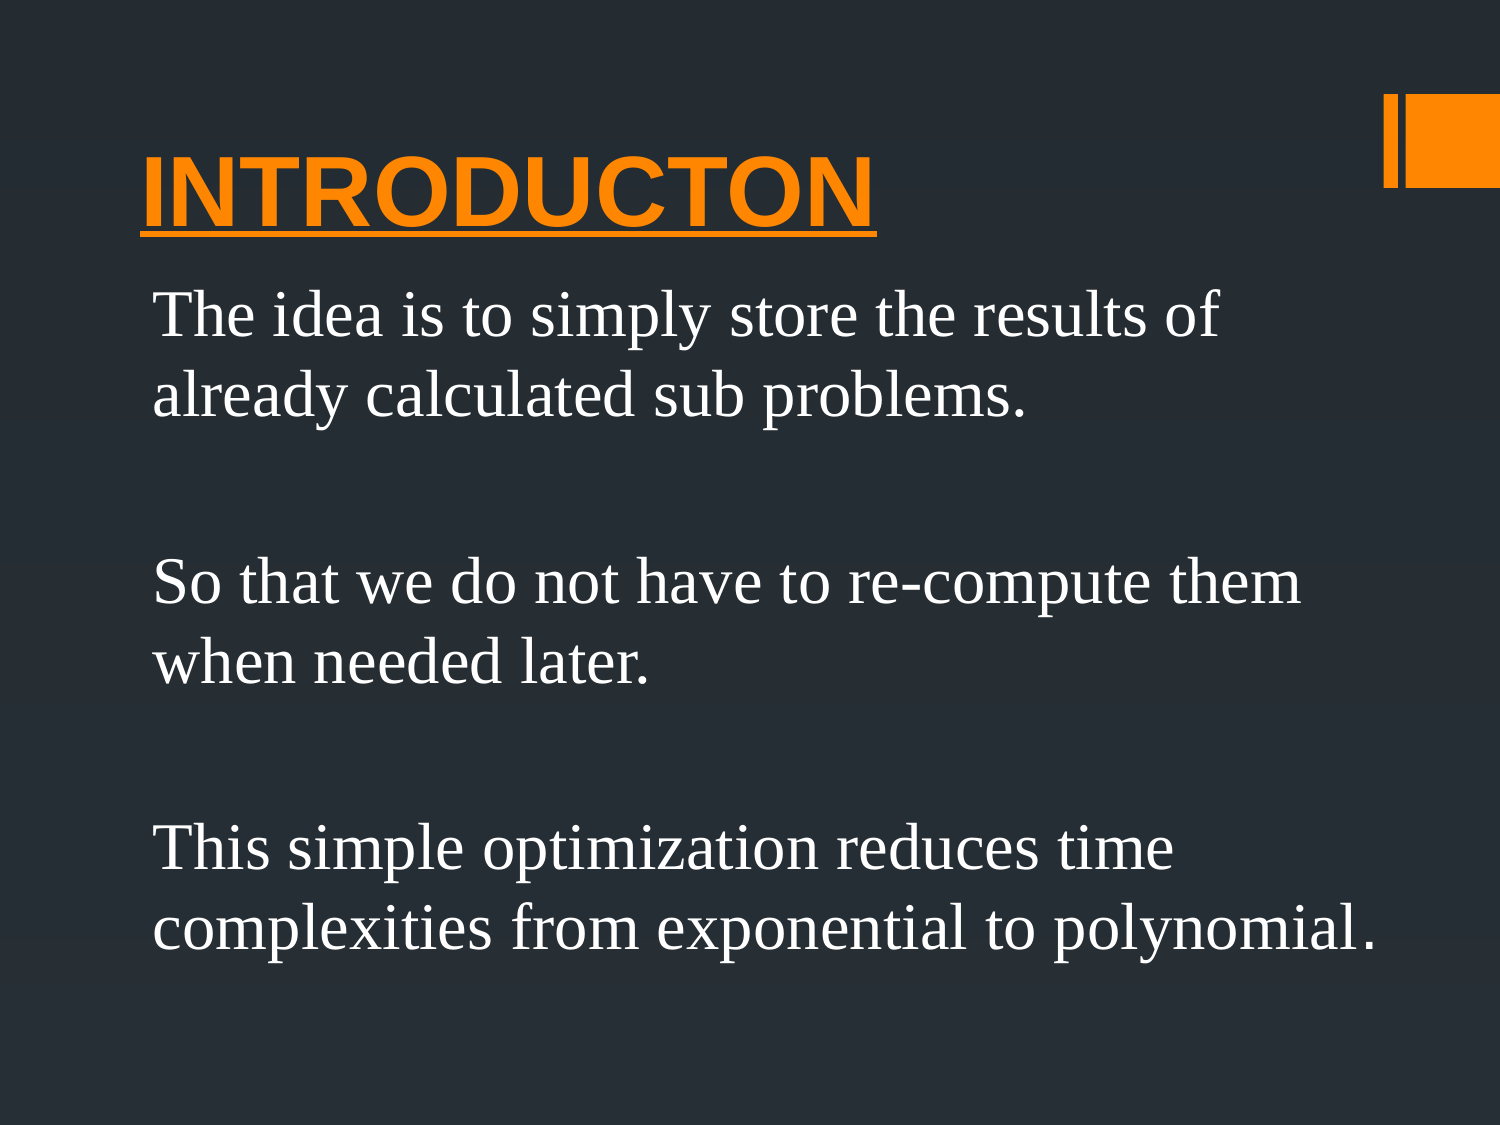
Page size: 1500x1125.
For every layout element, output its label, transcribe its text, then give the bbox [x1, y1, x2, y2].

subtitle The idea is to simply store the results of already calculated sub problems. So that we do not have to re-compute them when needed later. This simple optimization reduces time complexities from exponential to polynomial. [137, 262, 1438, 975]
title INTRODUCTON [125, 75, 1400, 254]
